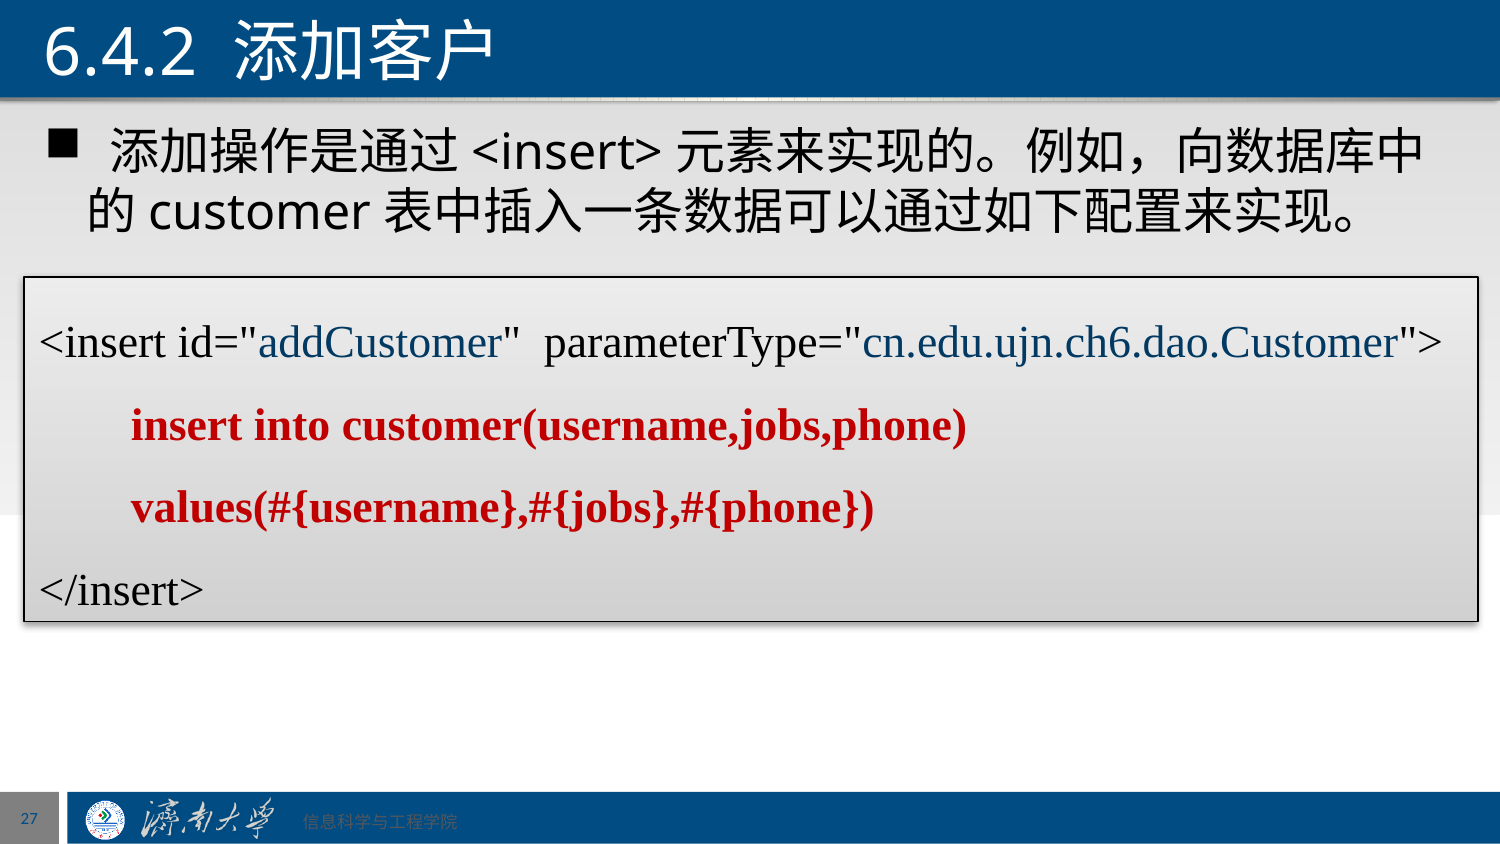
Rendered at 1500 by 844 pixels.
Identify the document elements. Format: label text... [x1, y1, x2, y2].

list 添加操作是通过<insert>元素来实现的。例如，向数据库中的customer表中插入一条数据可以通过如下配置来实现。 [29, 112, 1484, 791]
text_box <insert id="addCustomer" parameterType="cn.edu.ujn.ch6.dao.Customer"> insert into customer(username,jobs,phone) values(#{username},#{jobs},#{phone}) </insert> [23, 276, 1479, 622]
title 6.4.2 添加客户 [0, 0, 1500, 98]
picture [85, 800, 125, 840]
